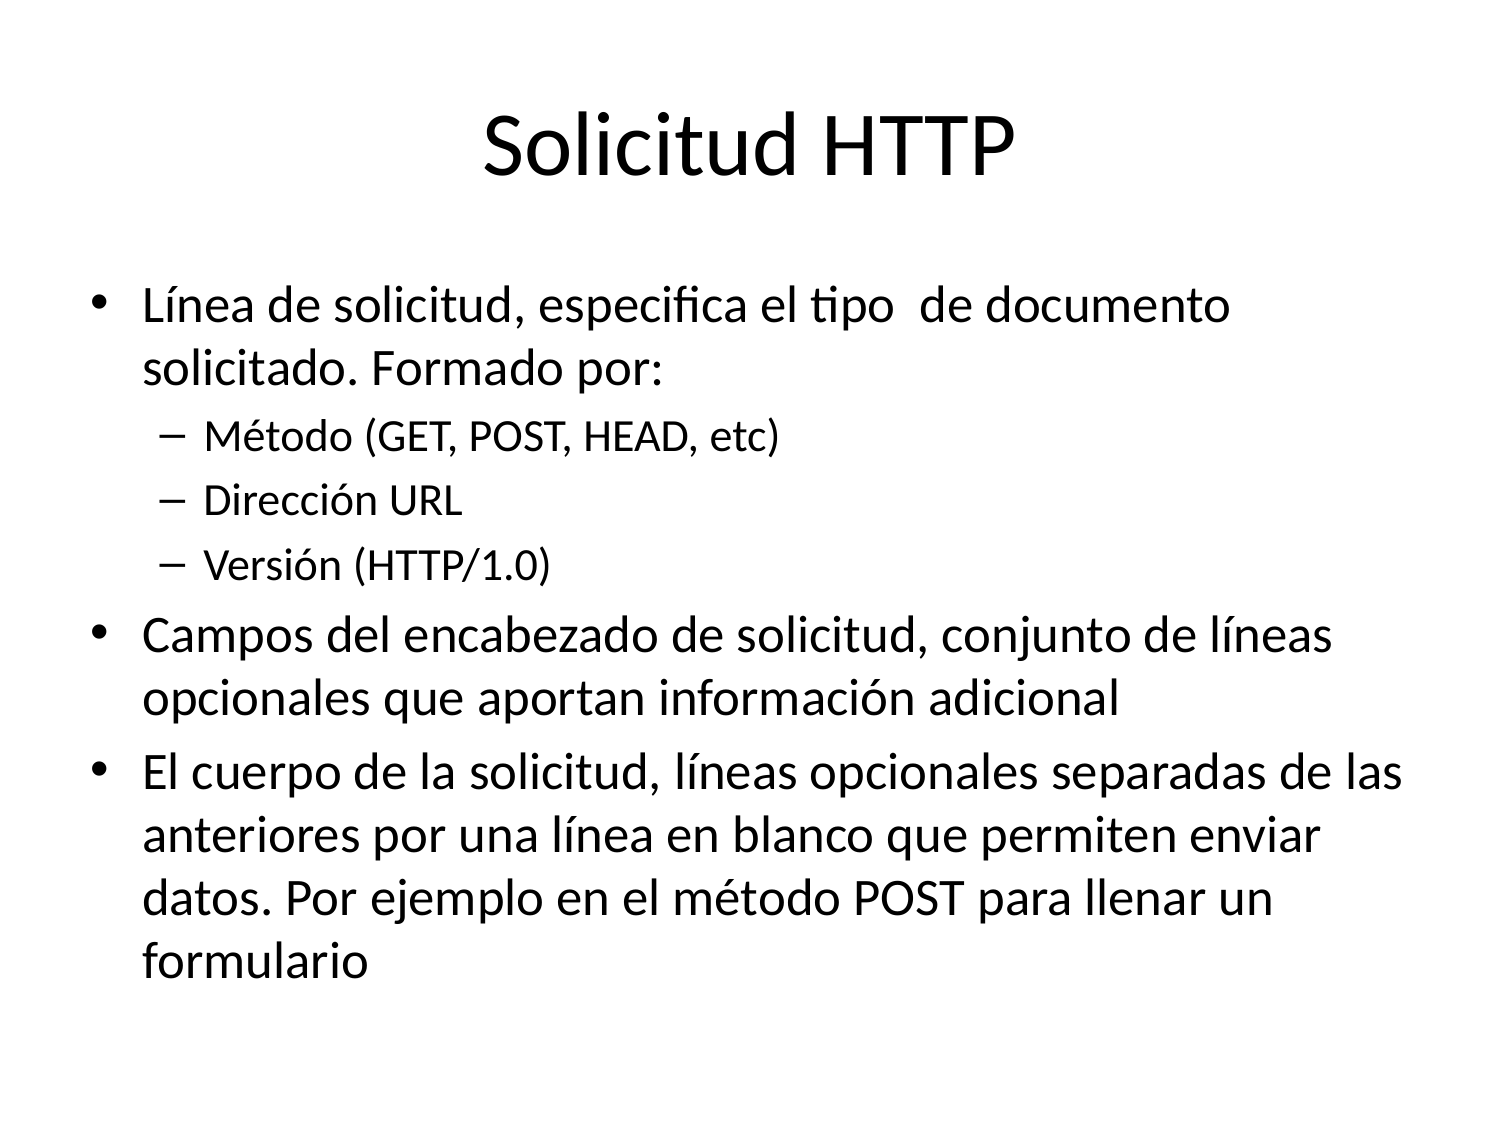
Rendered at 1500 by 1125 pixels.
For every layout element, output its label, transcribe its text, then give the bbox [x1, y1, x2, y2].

title Solicitud HTTP [75, 45, 1425, 233]
list Línea de solicitud, especifica el tipo de documento solicitado. Formado por: Método (GET, POST, HEAD, etc) Dirección URL Versión (HTTP/1.0) Campos del encabezado de solicitud, conjunto de líneas opcionales que aportan información adicional El cuerpo de la solicitud, líneas opcionales separadas de las anteriores por una línea en blanco que permiten enviar datos. Por ejemplo en el método POST para llenar un formulario [75, 262, 1425, 1005]
